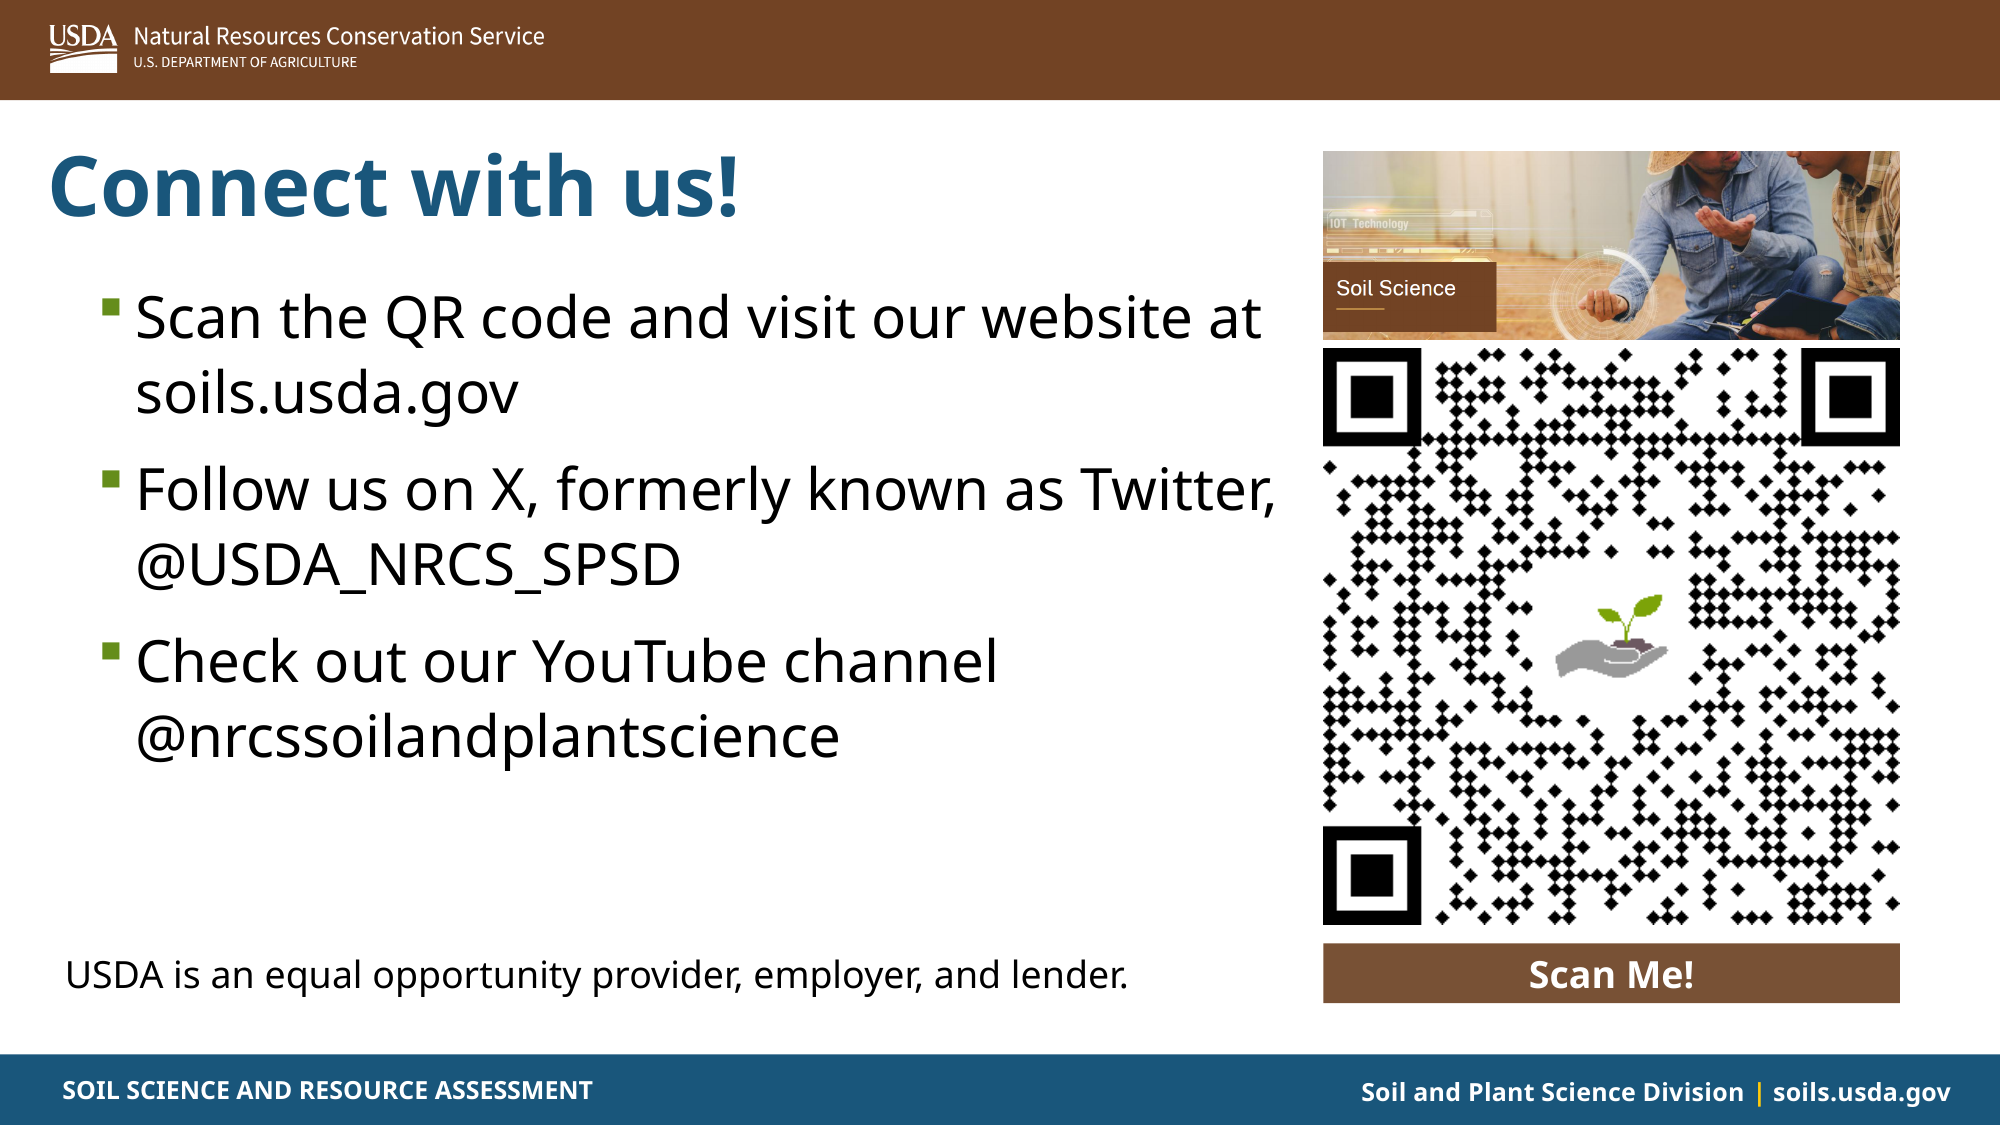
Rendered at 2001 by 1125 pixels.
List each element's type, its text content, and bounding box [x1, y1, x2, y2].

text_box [1323, 151, 1900, 1005]
title Connect with us! [32, 136, 1950, 224]
picture [49, 24, 544, 73]
list Scan the QR code and visit our website at soils.usda.gov Follow us on X, formerly known as Twitter, @USDA_NRCS_SPSD Check out our YouTube channel @nrcssoilandplantscience [82, 267, 1297, 757]
text_box USDA is an equal opportunity provider, employer, and lender. [50, 943, 1251, 1004]
